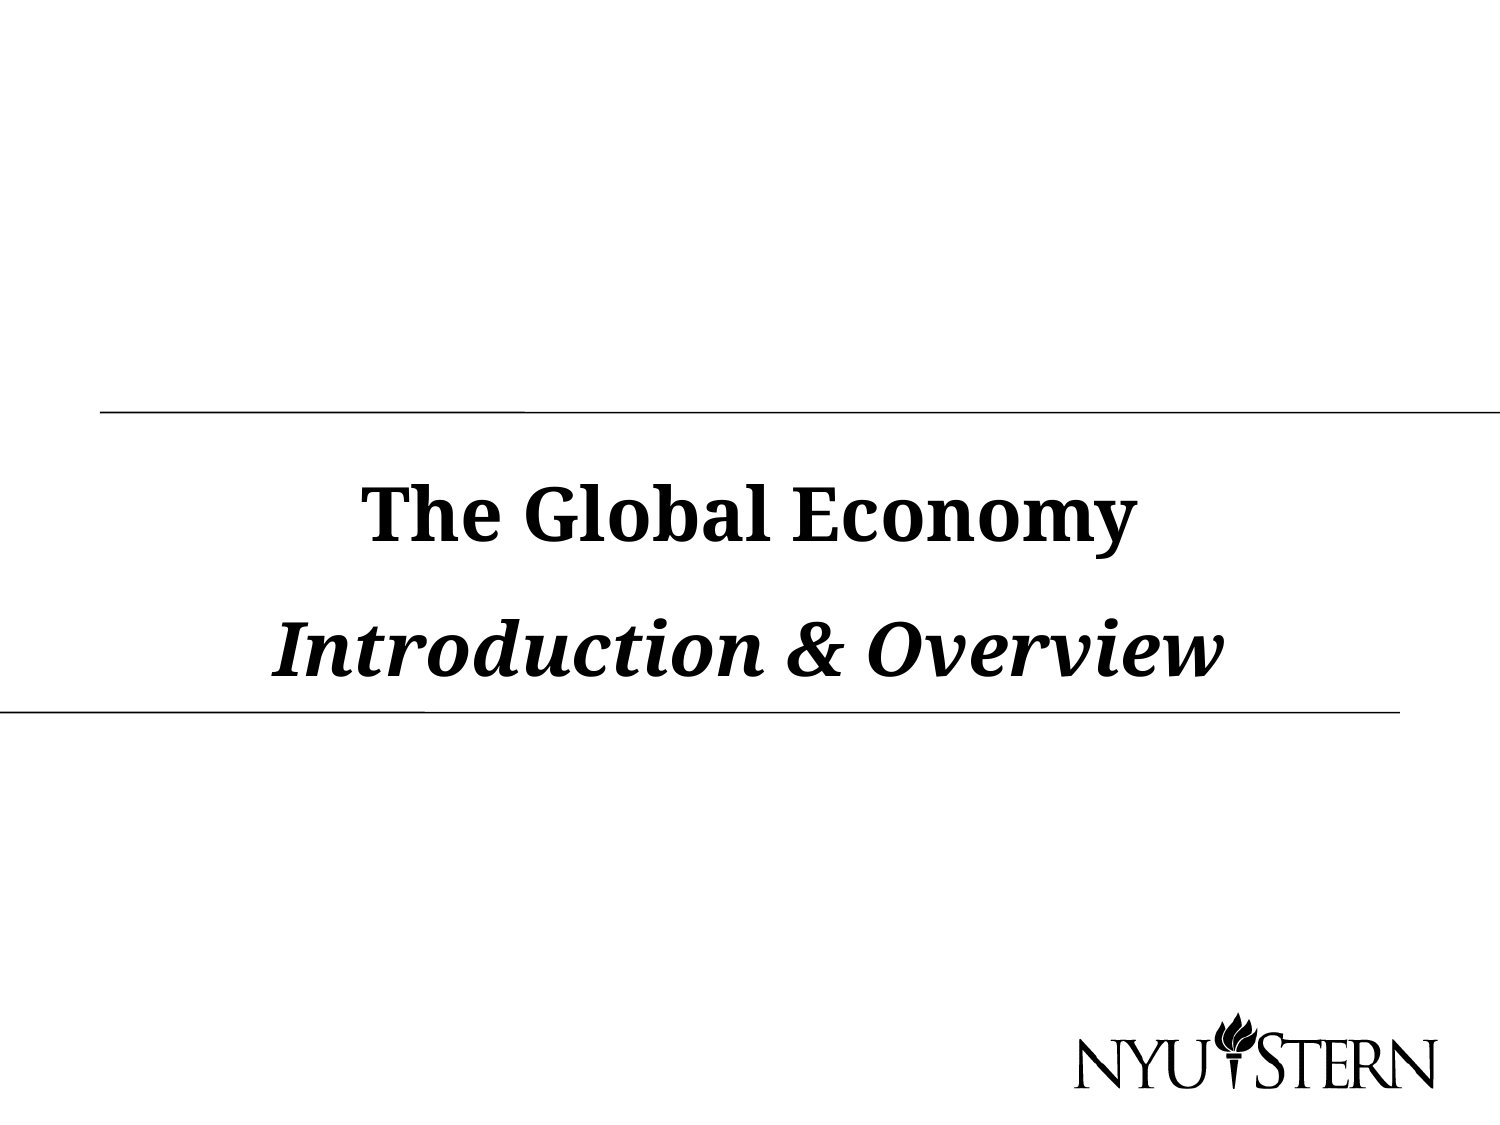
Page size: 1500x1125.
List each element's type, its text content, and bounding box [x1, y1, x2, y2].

title The Global Economy Introduction & Overview [112, 412, 1388, 701]
picture [1074, 1012, 1438, 1089]
